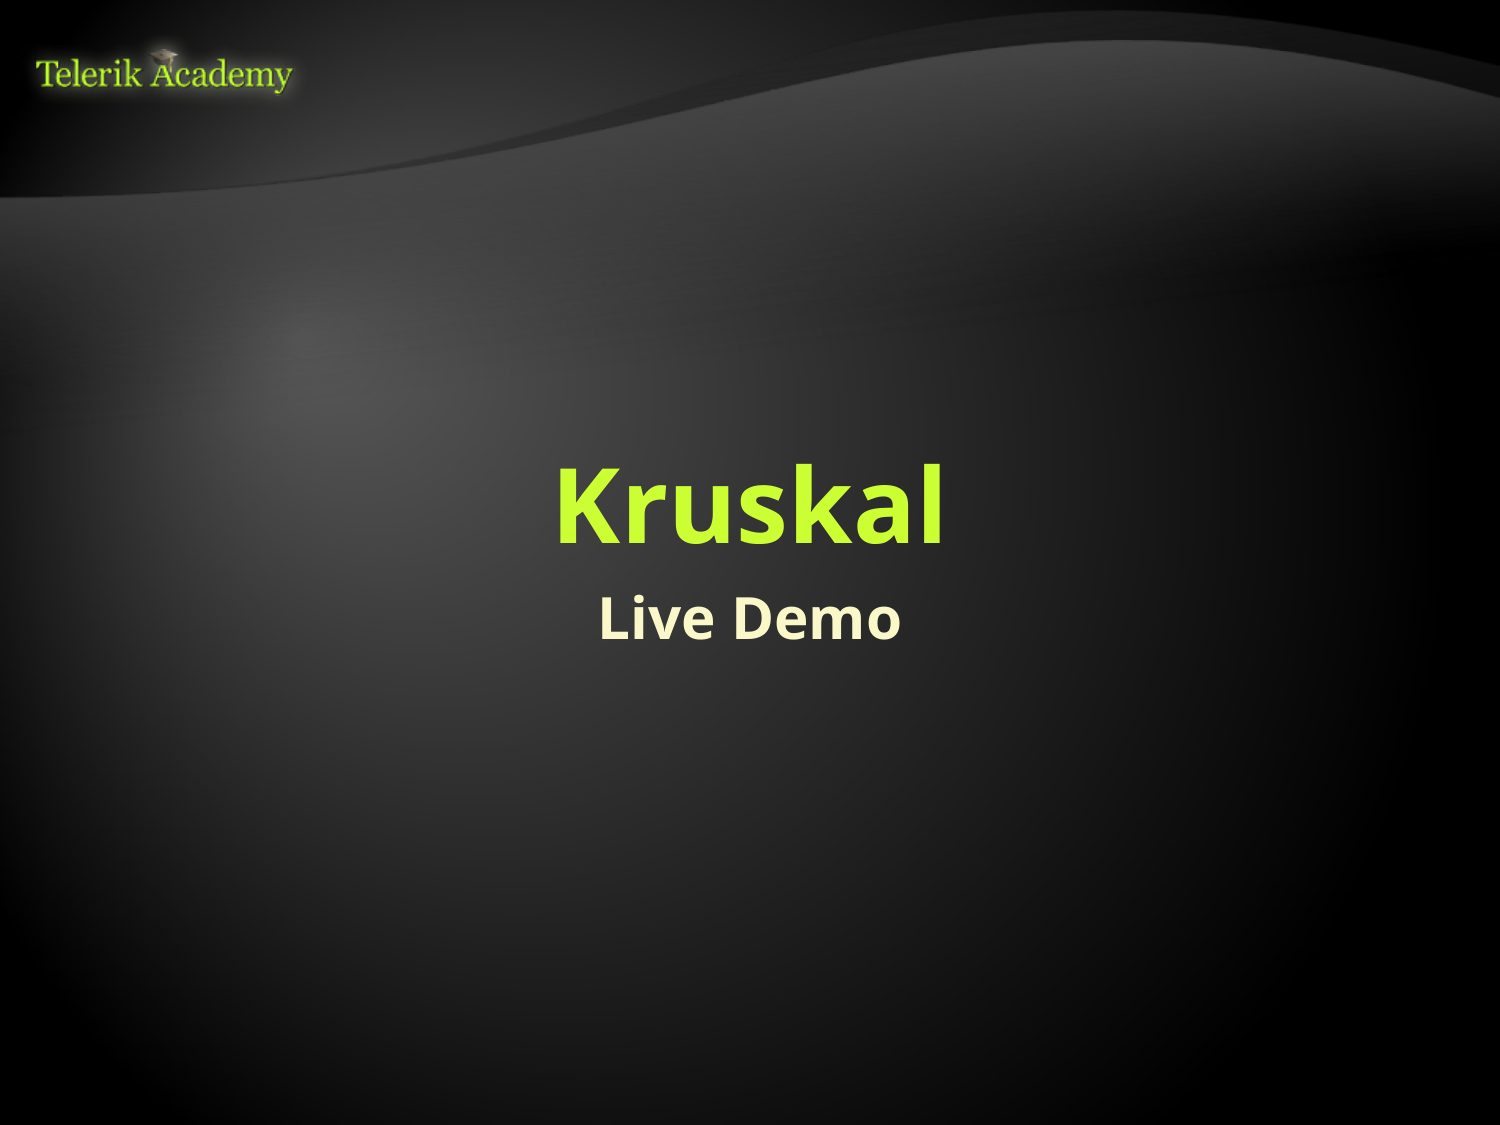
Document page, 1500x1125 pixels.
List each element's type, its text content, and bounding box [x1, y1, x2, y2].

title Kruskal [99, 450, 1400, 563]
picture [0, 0, 1500, 1125]
subtitle Live Demo [99, 569, 1400, 663]
